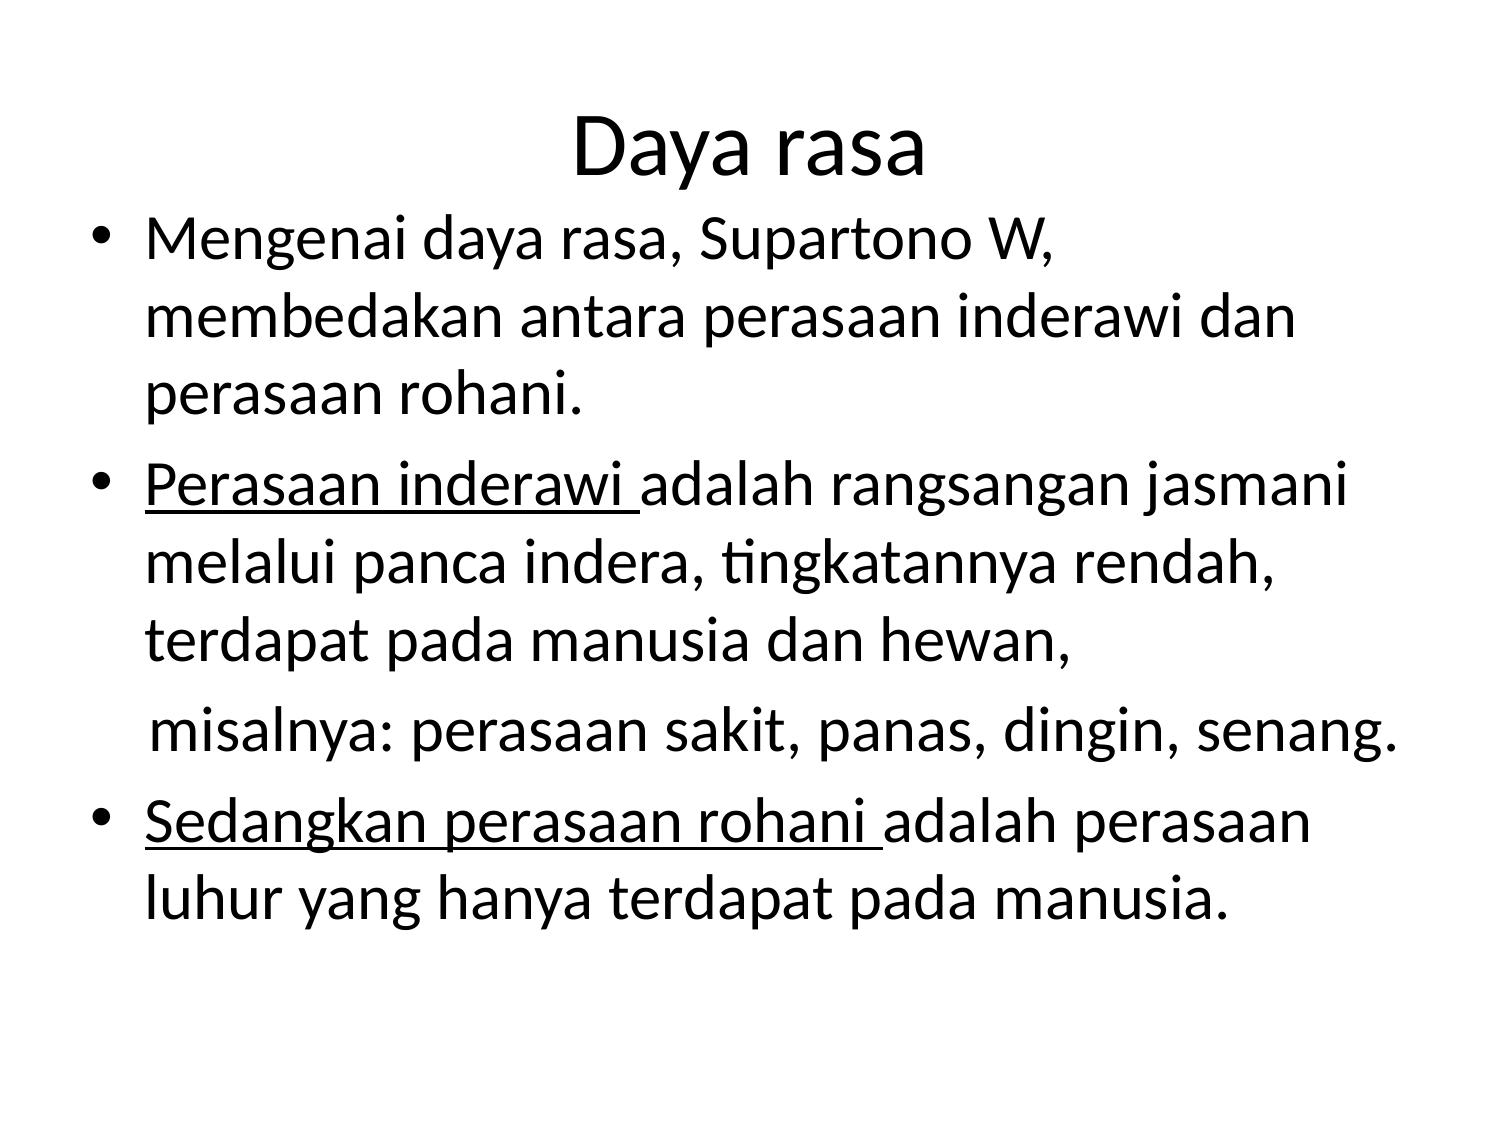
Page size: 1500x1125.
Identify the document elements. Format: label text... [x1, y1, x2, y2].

title Daya rasa [75, 45, 1425, 187]
list Mengenai daya rasa, Supartono W, membedakan antara perasaan inderawi dan perasaan rohani. Perasaan inderawi adalah rangsangan jasmani melalui panca indera, tingkatannya rendah, terdapat pada manusia dan hewan, misalnya: perasaan sakit, panas, dingin, senang. Sedangkan perasaan rohani adalah perasaan luhur yang hanya terdapat pada manusia. [75, 187, 1425, 1005]
